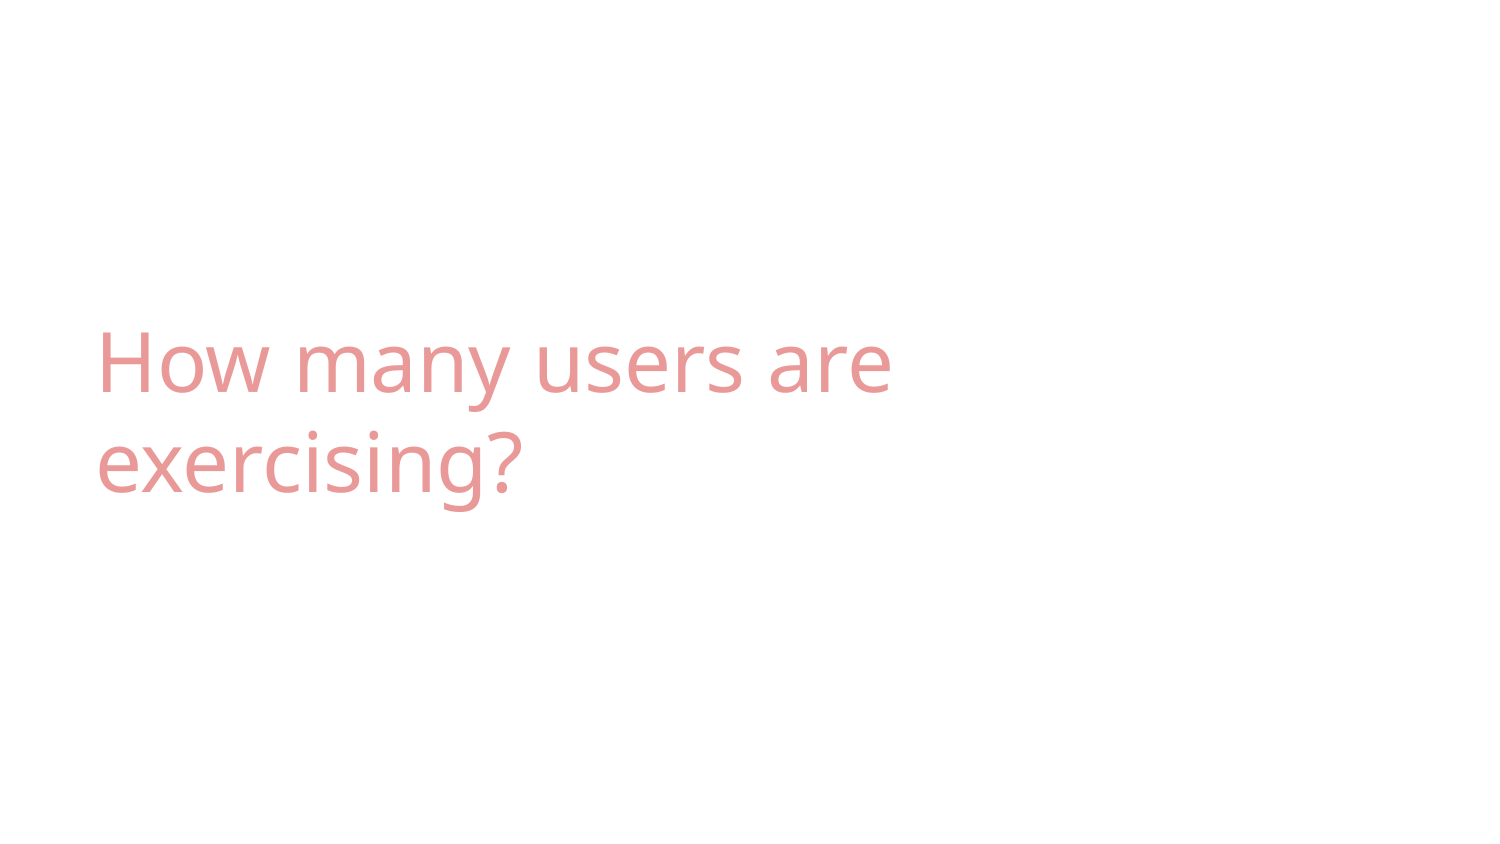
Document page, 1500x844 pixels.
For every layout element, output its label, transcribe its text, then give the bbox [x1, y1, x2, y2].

title How many users are exercising? [80, 73, 1125, 745]
